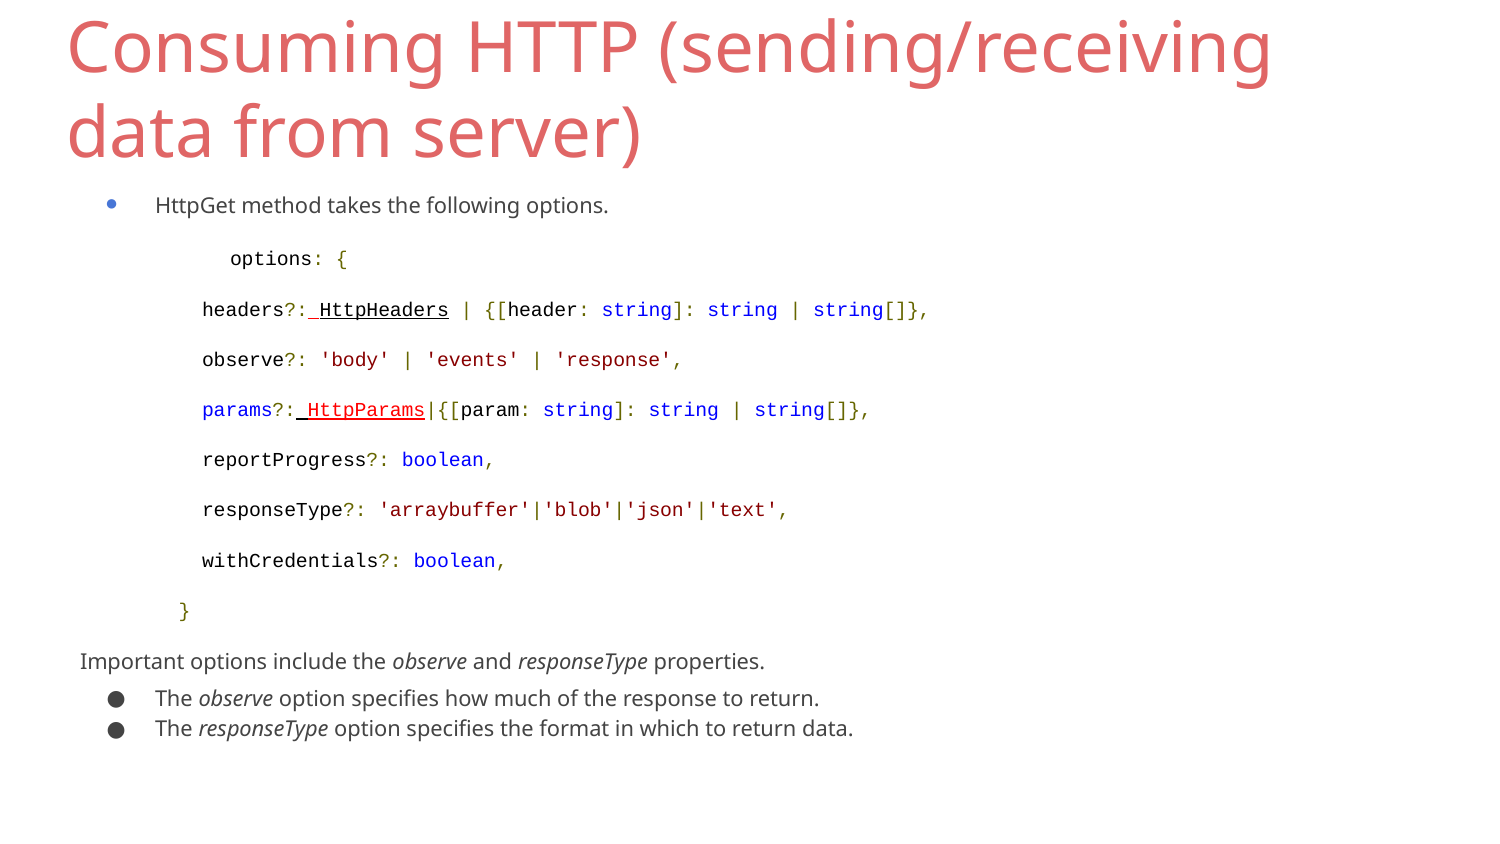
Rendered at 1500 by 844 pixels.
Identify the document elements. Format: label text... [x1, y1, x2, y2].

text_box HttpGet method takes the following options. options: { headers?: HttpHeaders | {[header: string]: string | string[]}, observe?: 'body' | 'events' | 'response', params?: HttpParams|{[param: string]: string | string[]}, reportProgress?: boolean, responseType?: 'arraybuffer'|'blob'|'json'|'text', withCredentials?: boolean, } Important options include the observe and responseType properties. The observe option specifies how much of the response to return. The responseType option specifies the format in which to return data. [65, 173, 1435, 844]
title Consuming HTTP (sending/receiving data from server) [51, 73, 1351, 187]
